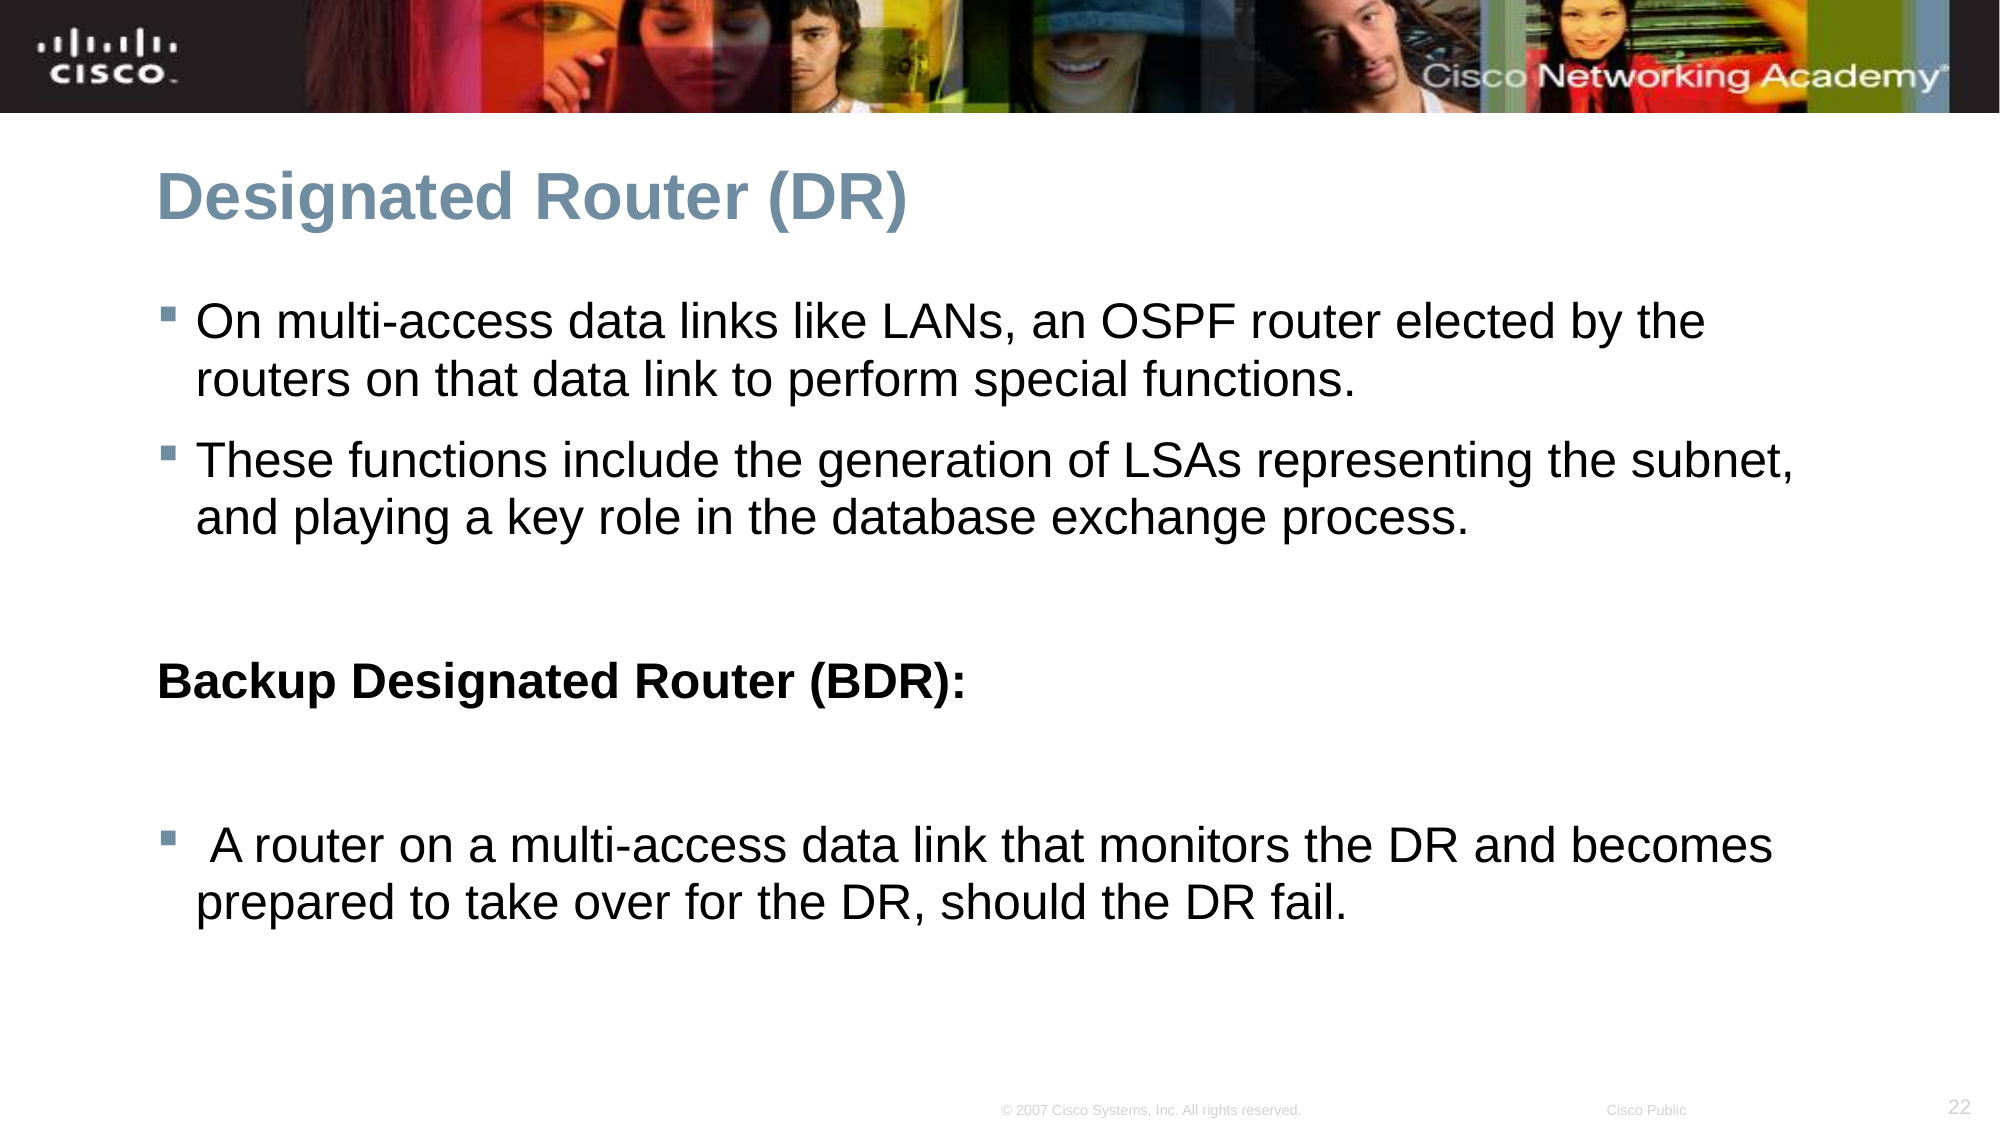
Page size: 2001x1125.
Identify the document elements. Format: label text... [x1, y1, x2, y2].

picture [0, 0, 2000, 113]
title Designated Router (DR) [143, 102, 1926, 241]
list On multi-access data links like LANs, an OSPF router elected by the routers on that data link to perform special functions. These functions include the generation of LSAs representing the subnet, and playing a key role in the database exchange process. Backup Designated Router (BDR): A router on a multi-access data link that monitors the DR and becomes prepared to take over for the DR, should the DR fail. [143, 286, 1881, 1088]
